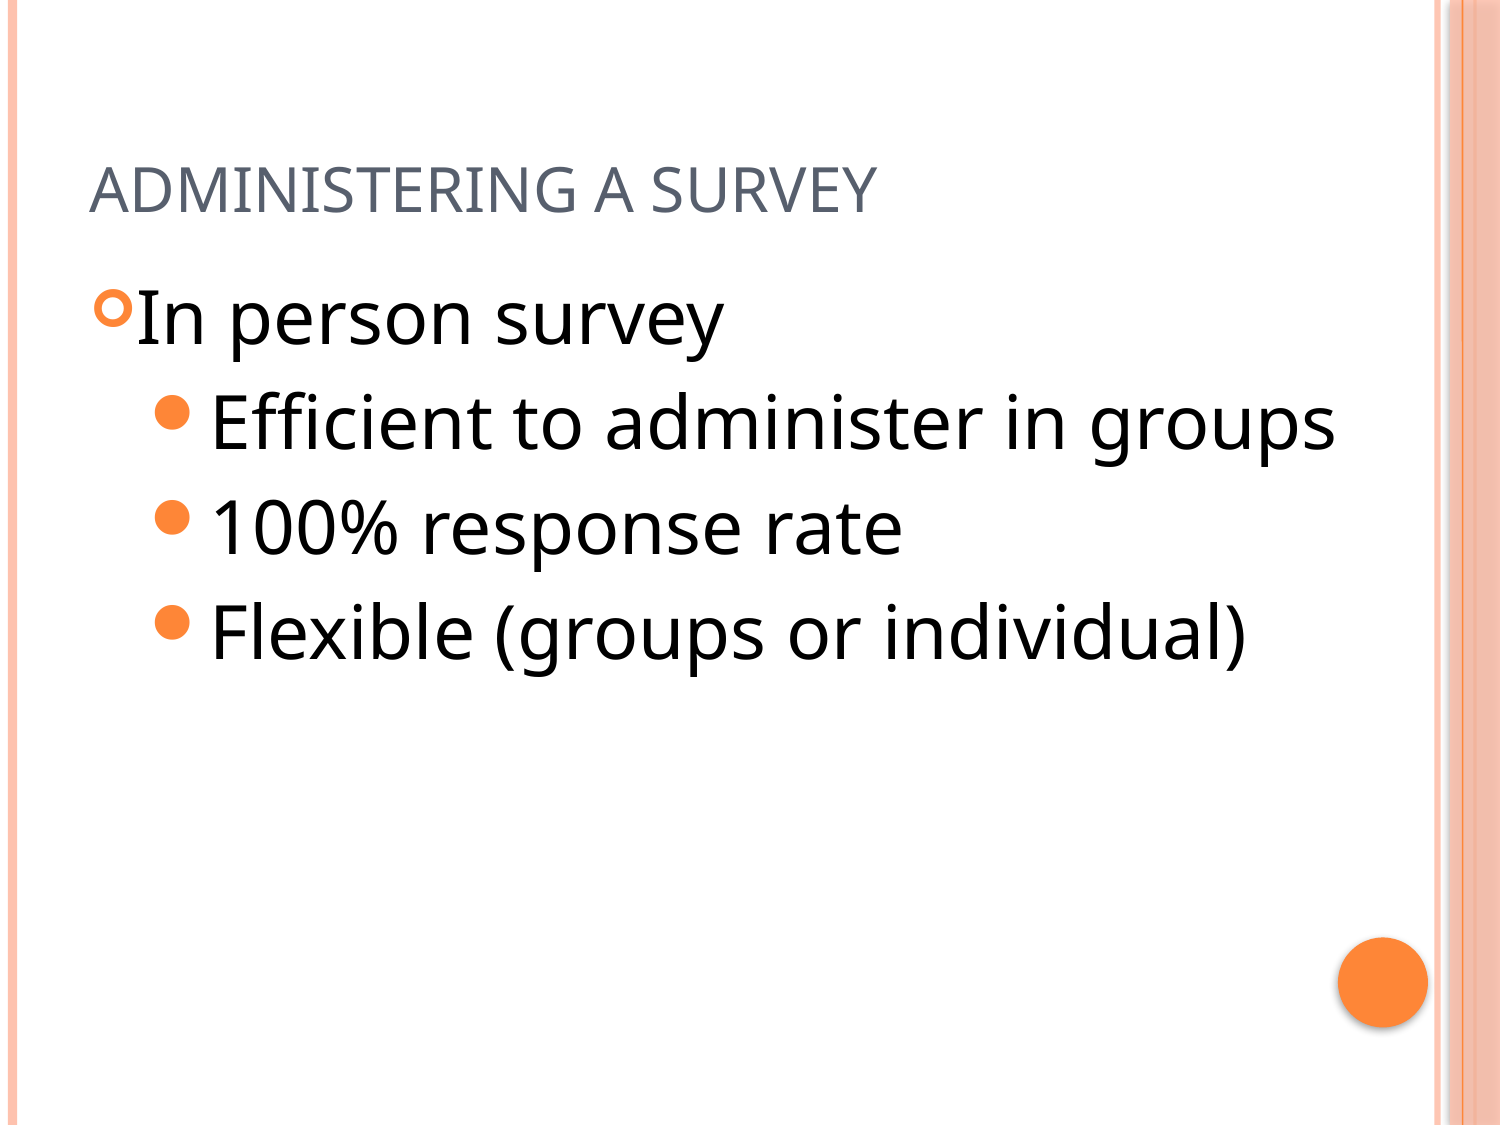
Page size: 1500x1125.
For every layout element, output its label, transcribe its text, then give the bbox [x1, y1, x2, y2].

list In person survey Efficient to administer in groups 100% response rate Flexible (groups or individual) [75, 262, 1450, 1062]
title Administering a Survey [75, 45, 1300, 233]
